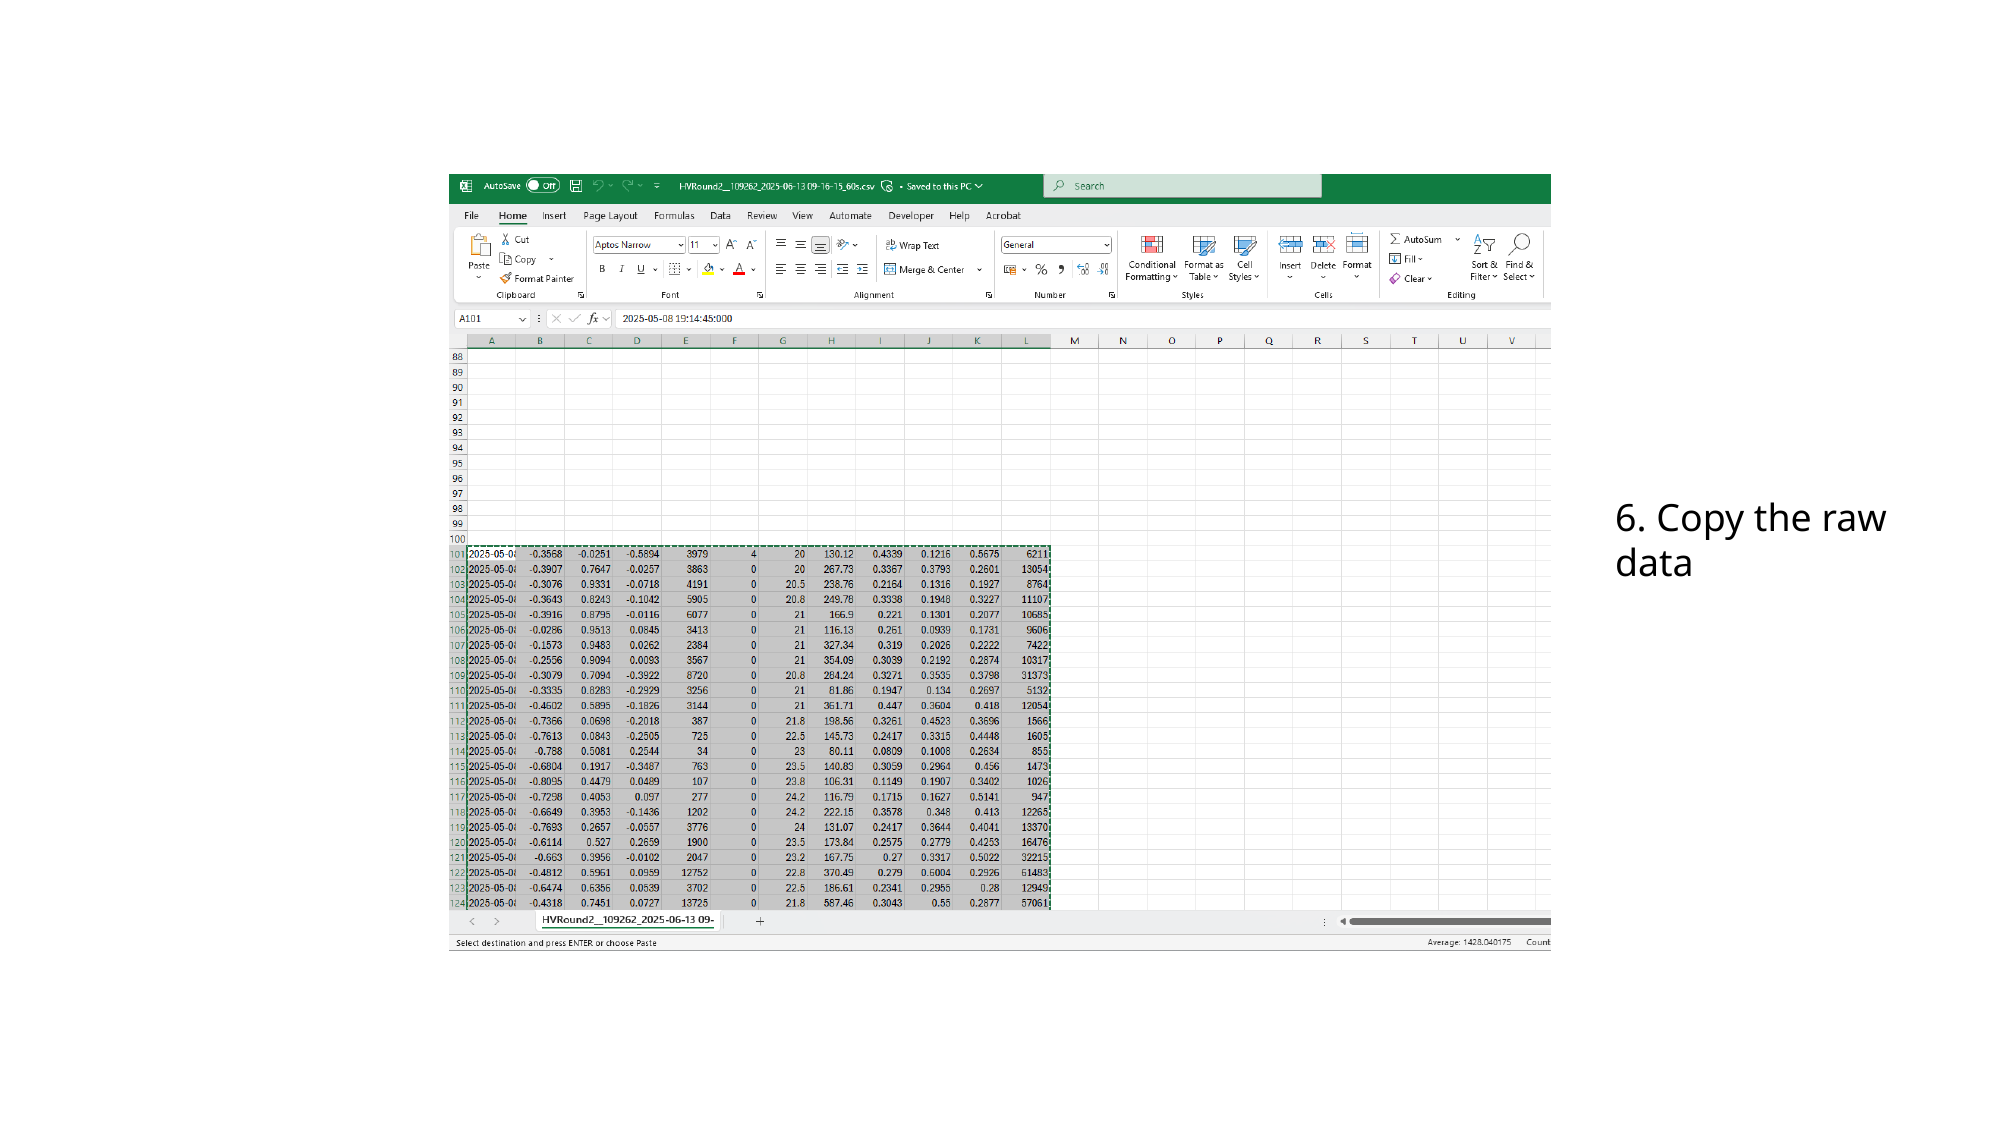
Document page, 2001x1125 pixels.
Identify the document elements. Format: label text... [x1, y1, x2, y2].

picture [449, 173, 1551, 951]
text_box 6. Copy the raw data [1600, 486, 1976, 592]
